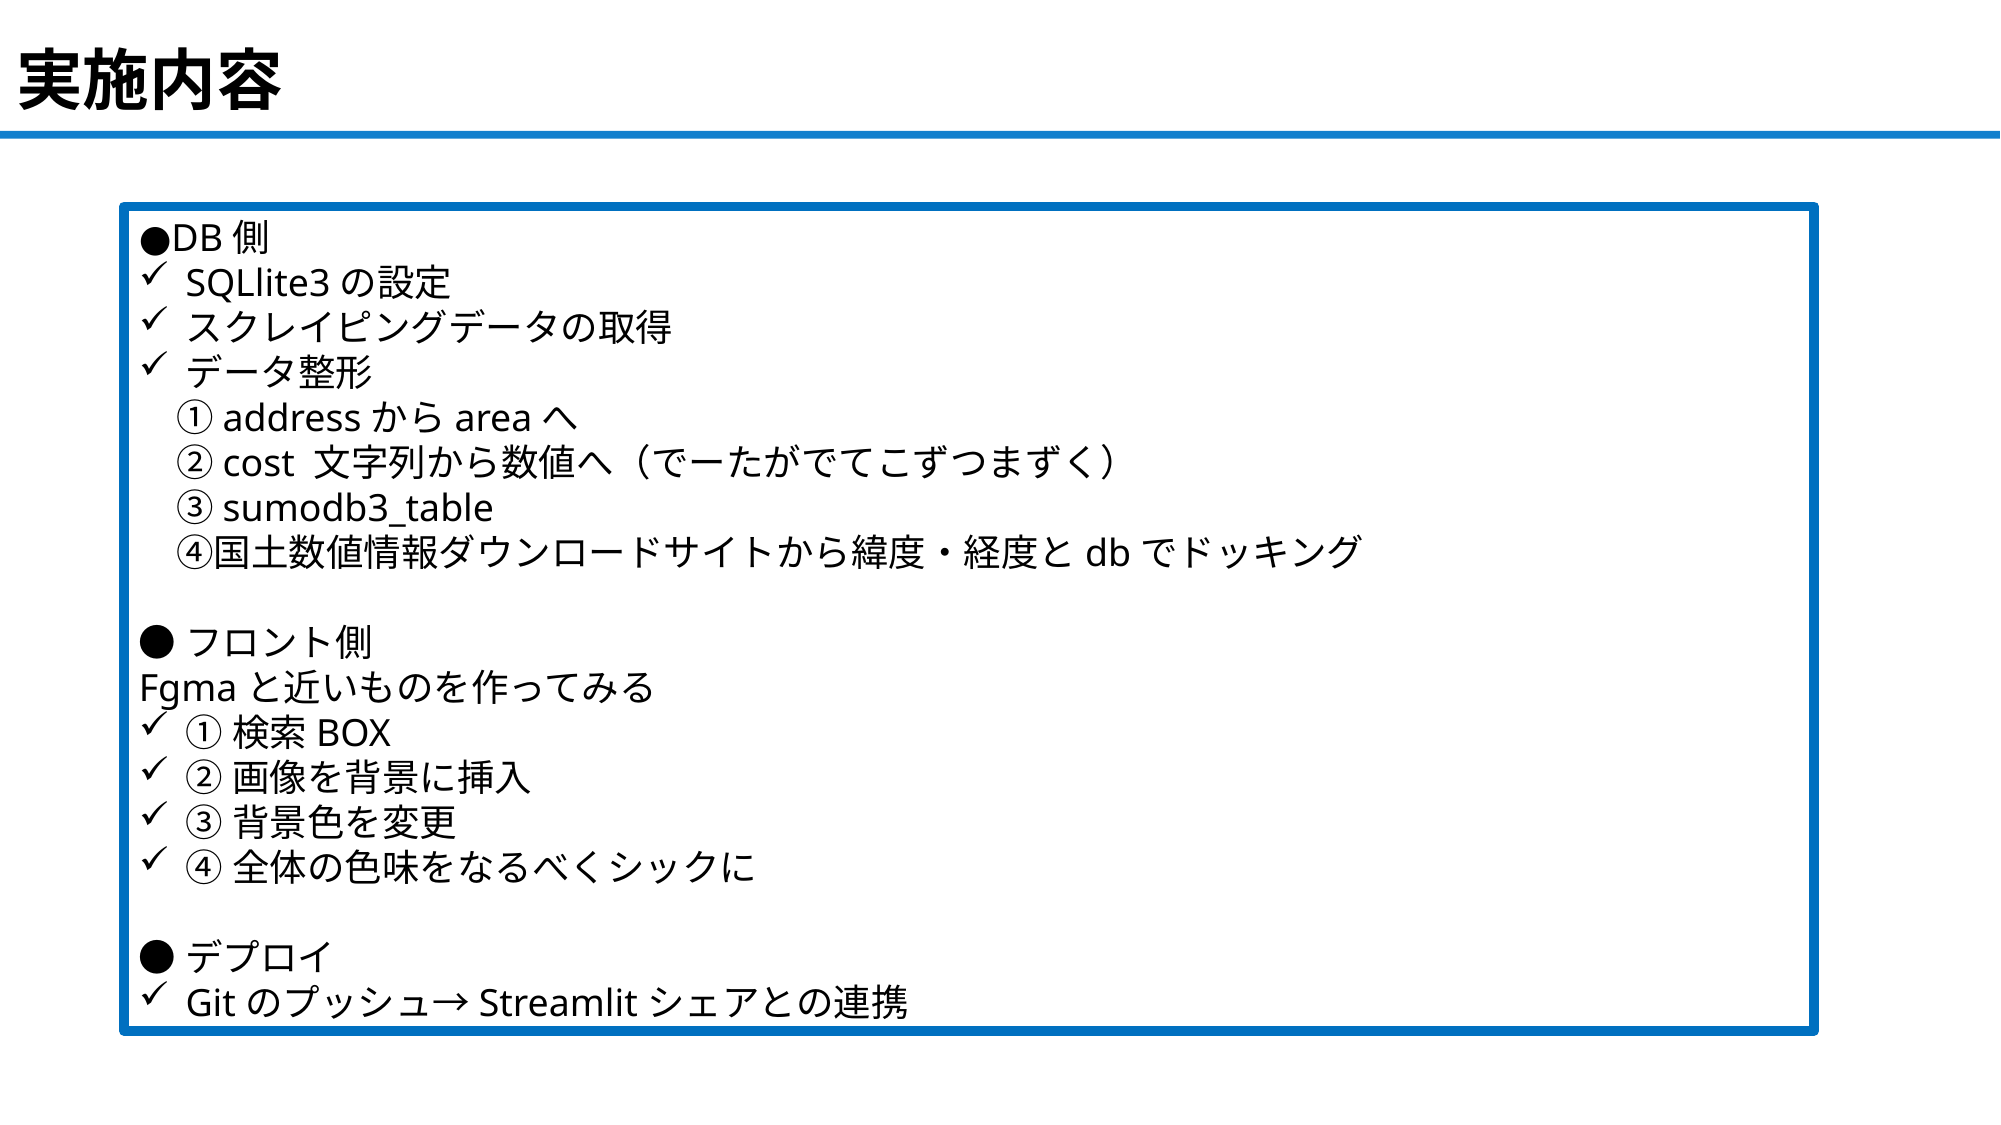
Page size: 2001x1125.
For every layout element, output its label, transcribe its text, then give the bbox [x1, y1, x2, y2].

text_box ●DB側 SQLlite3の設定 スクレイピングデータの取得 データ整形 ①addressからareaへ ②cost 文字列から数値へ（でーたがでてこずつまずく） ③sumodb3_table ④国土数値情報ダウンロードサイトから緯度・経度とdbでドッキング ●フロント側 Fgmaと近いものを作ってみる ①検索BOX ②画像を背景に挿入 ③背景色を変更 ④全体の色味をなるべくシックに ●デプロイ Gitのプッシュ→Streamlitシェアとの連携 [123, 206, 1815, 1032]
text_box [0, 130, 2000, 140]
text_box 実施内容 [1, 30, 299, 126]
